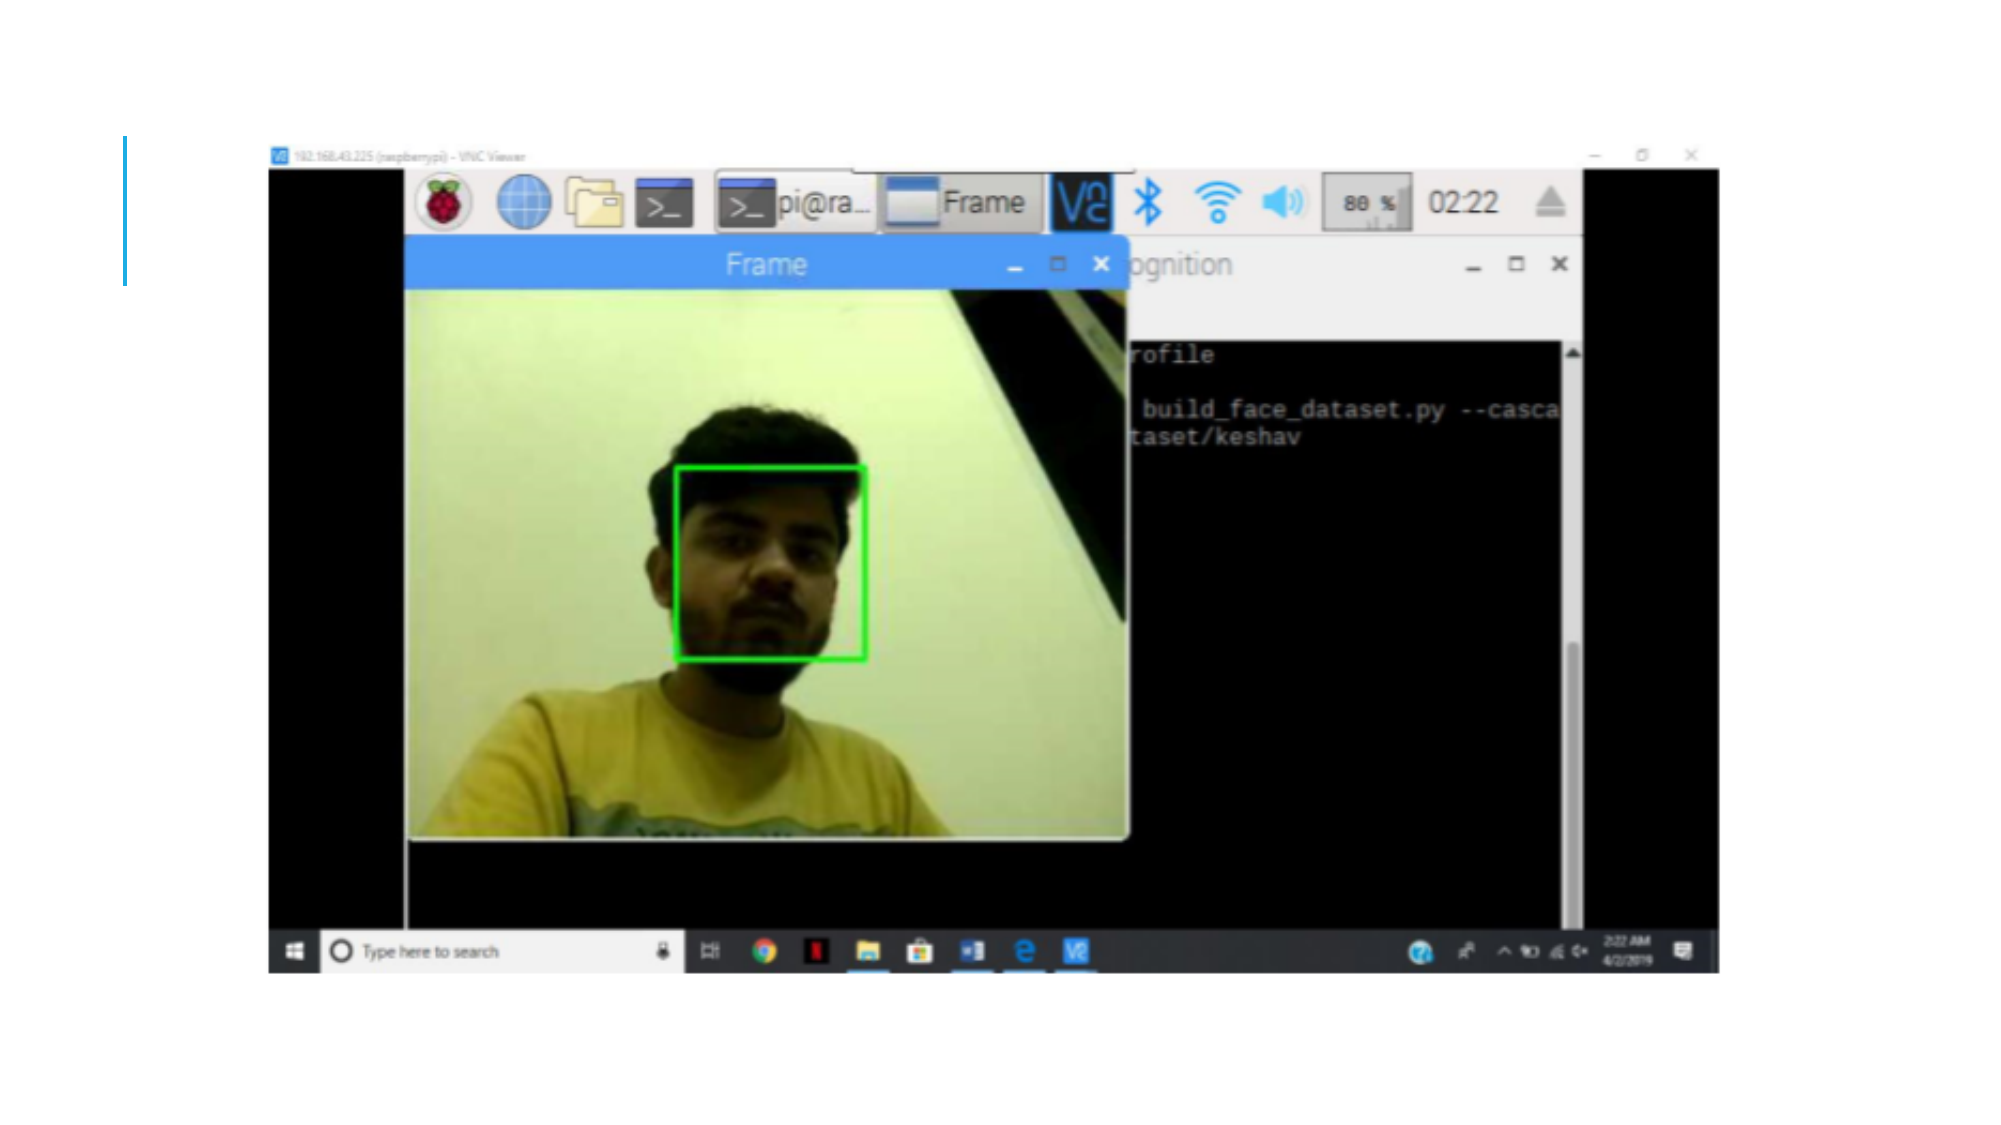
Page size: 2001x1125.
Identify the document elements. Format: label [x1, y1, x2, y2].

list [234, 119, 1766, 1006]
